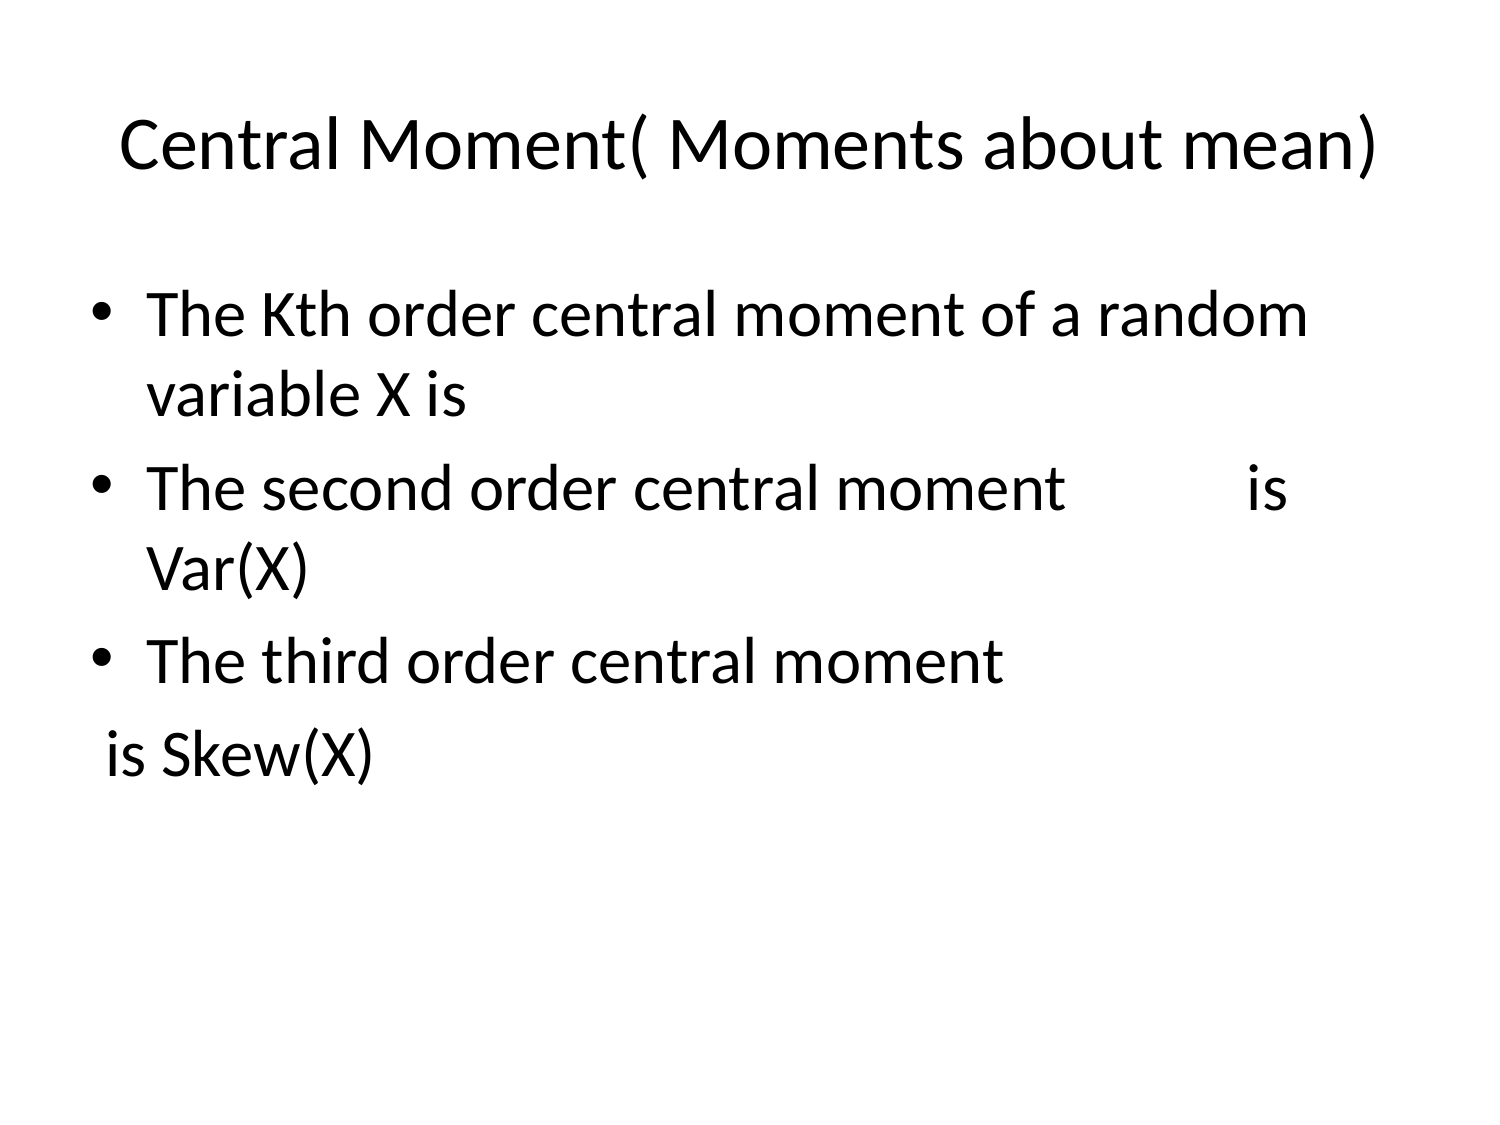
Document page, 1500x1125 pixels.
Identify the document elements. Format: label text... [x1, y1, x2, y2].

title Central Moment( Moments about mean) [75, 45, 1425, 233]
